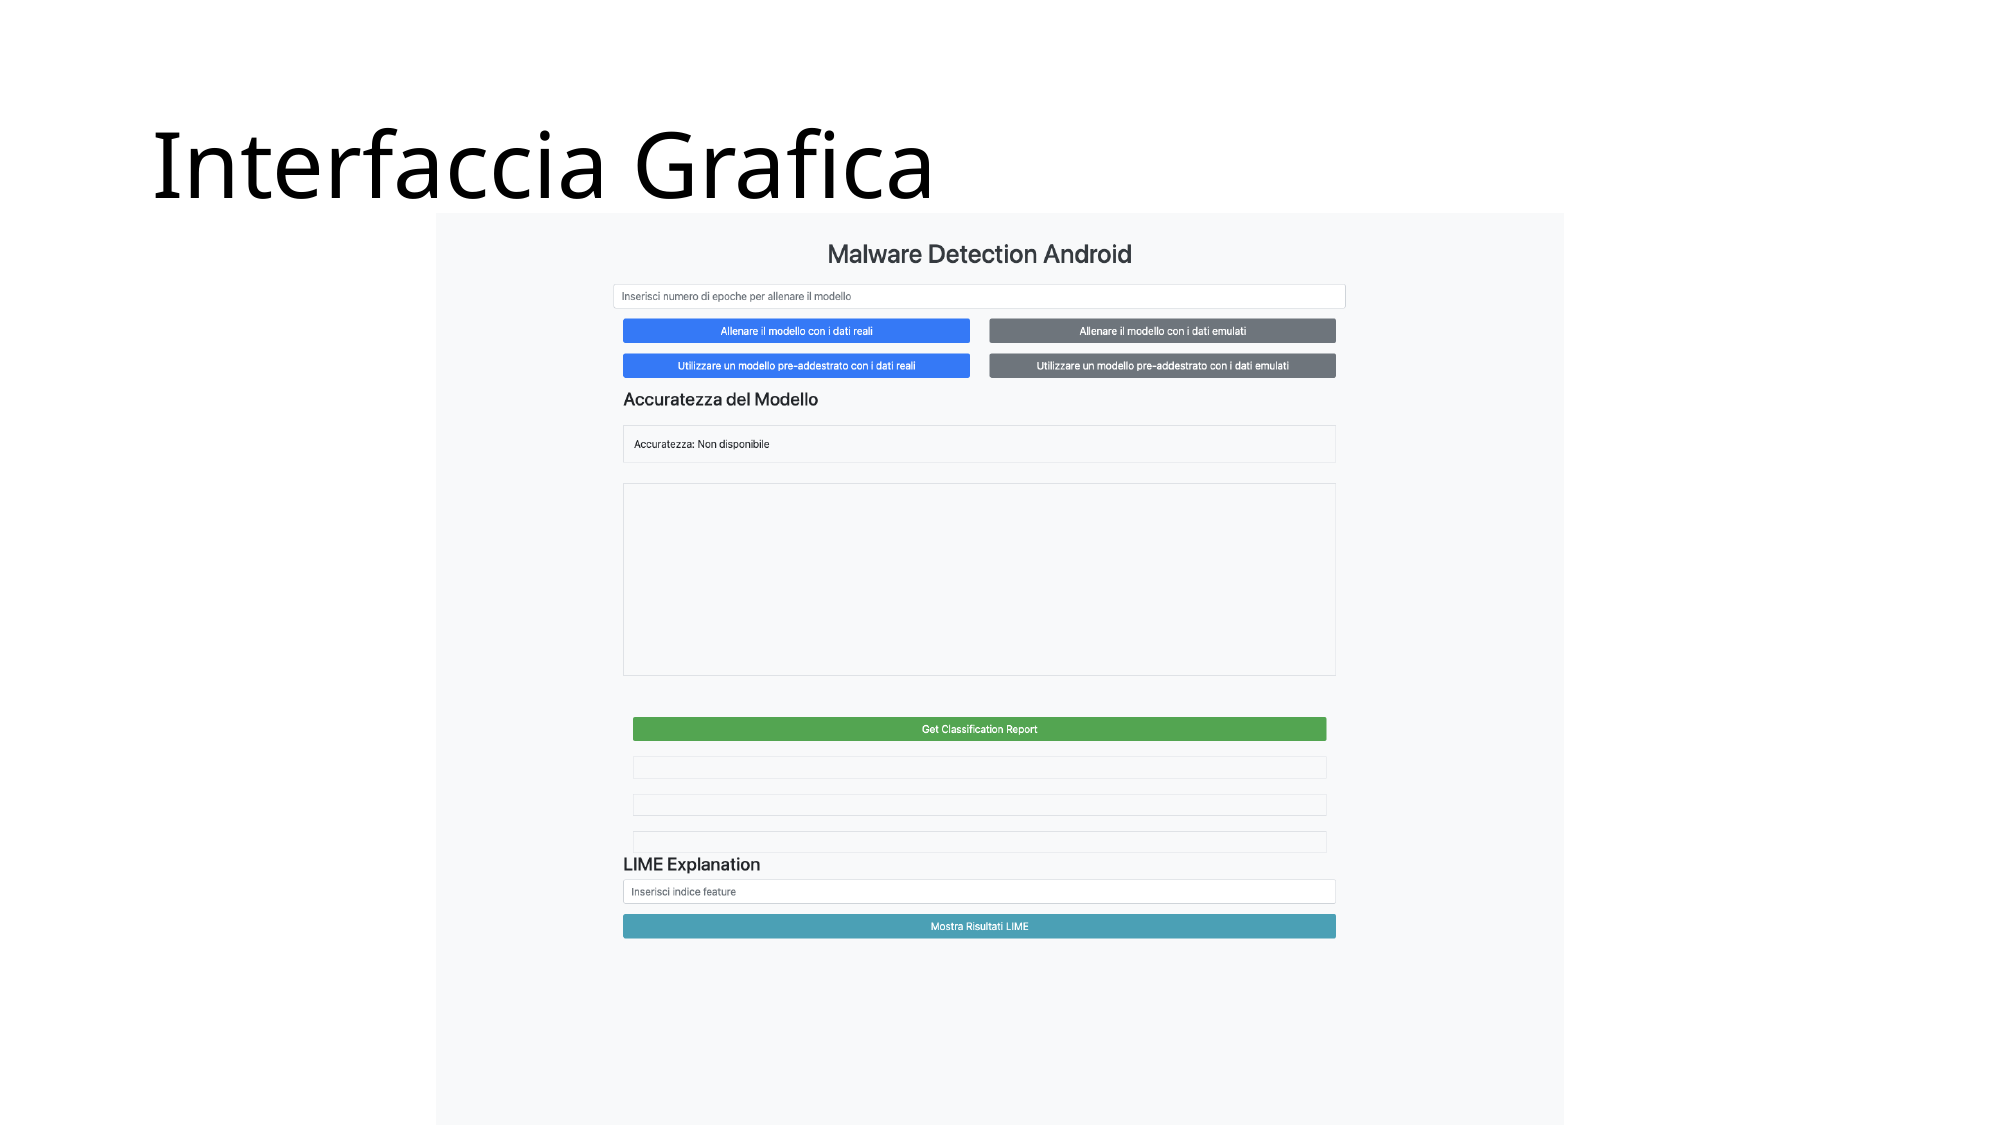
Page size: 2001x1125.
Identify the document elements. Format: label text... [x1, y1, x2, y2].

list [435, 212, 1565, 1125]
title Interfaccia Grafica [137, 59, 1863, 278]
